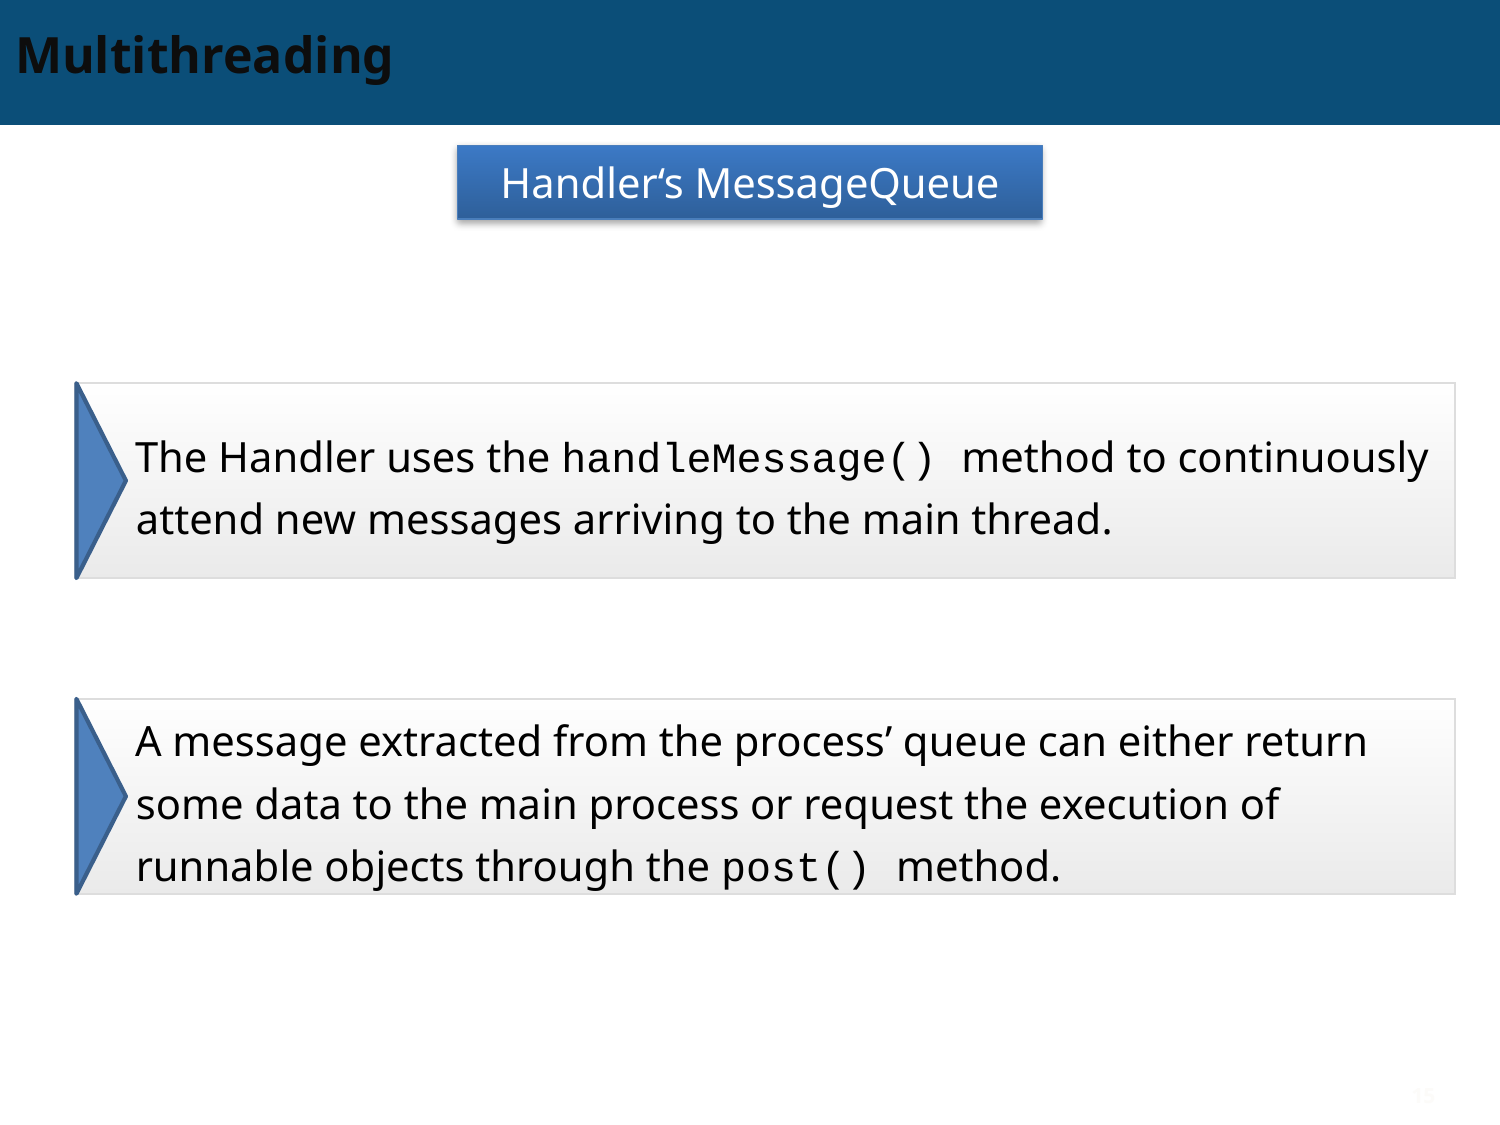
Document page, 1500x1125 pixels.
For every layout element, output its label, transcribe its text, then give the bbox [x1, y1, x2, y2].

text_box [74, 382, 1456, 579]
title Multithreading [0, 21, 1351, 86]
text_box Handler‘s MessageQueue [457, 145, 1043, 220]
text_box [74, 698, 1456, 894]
